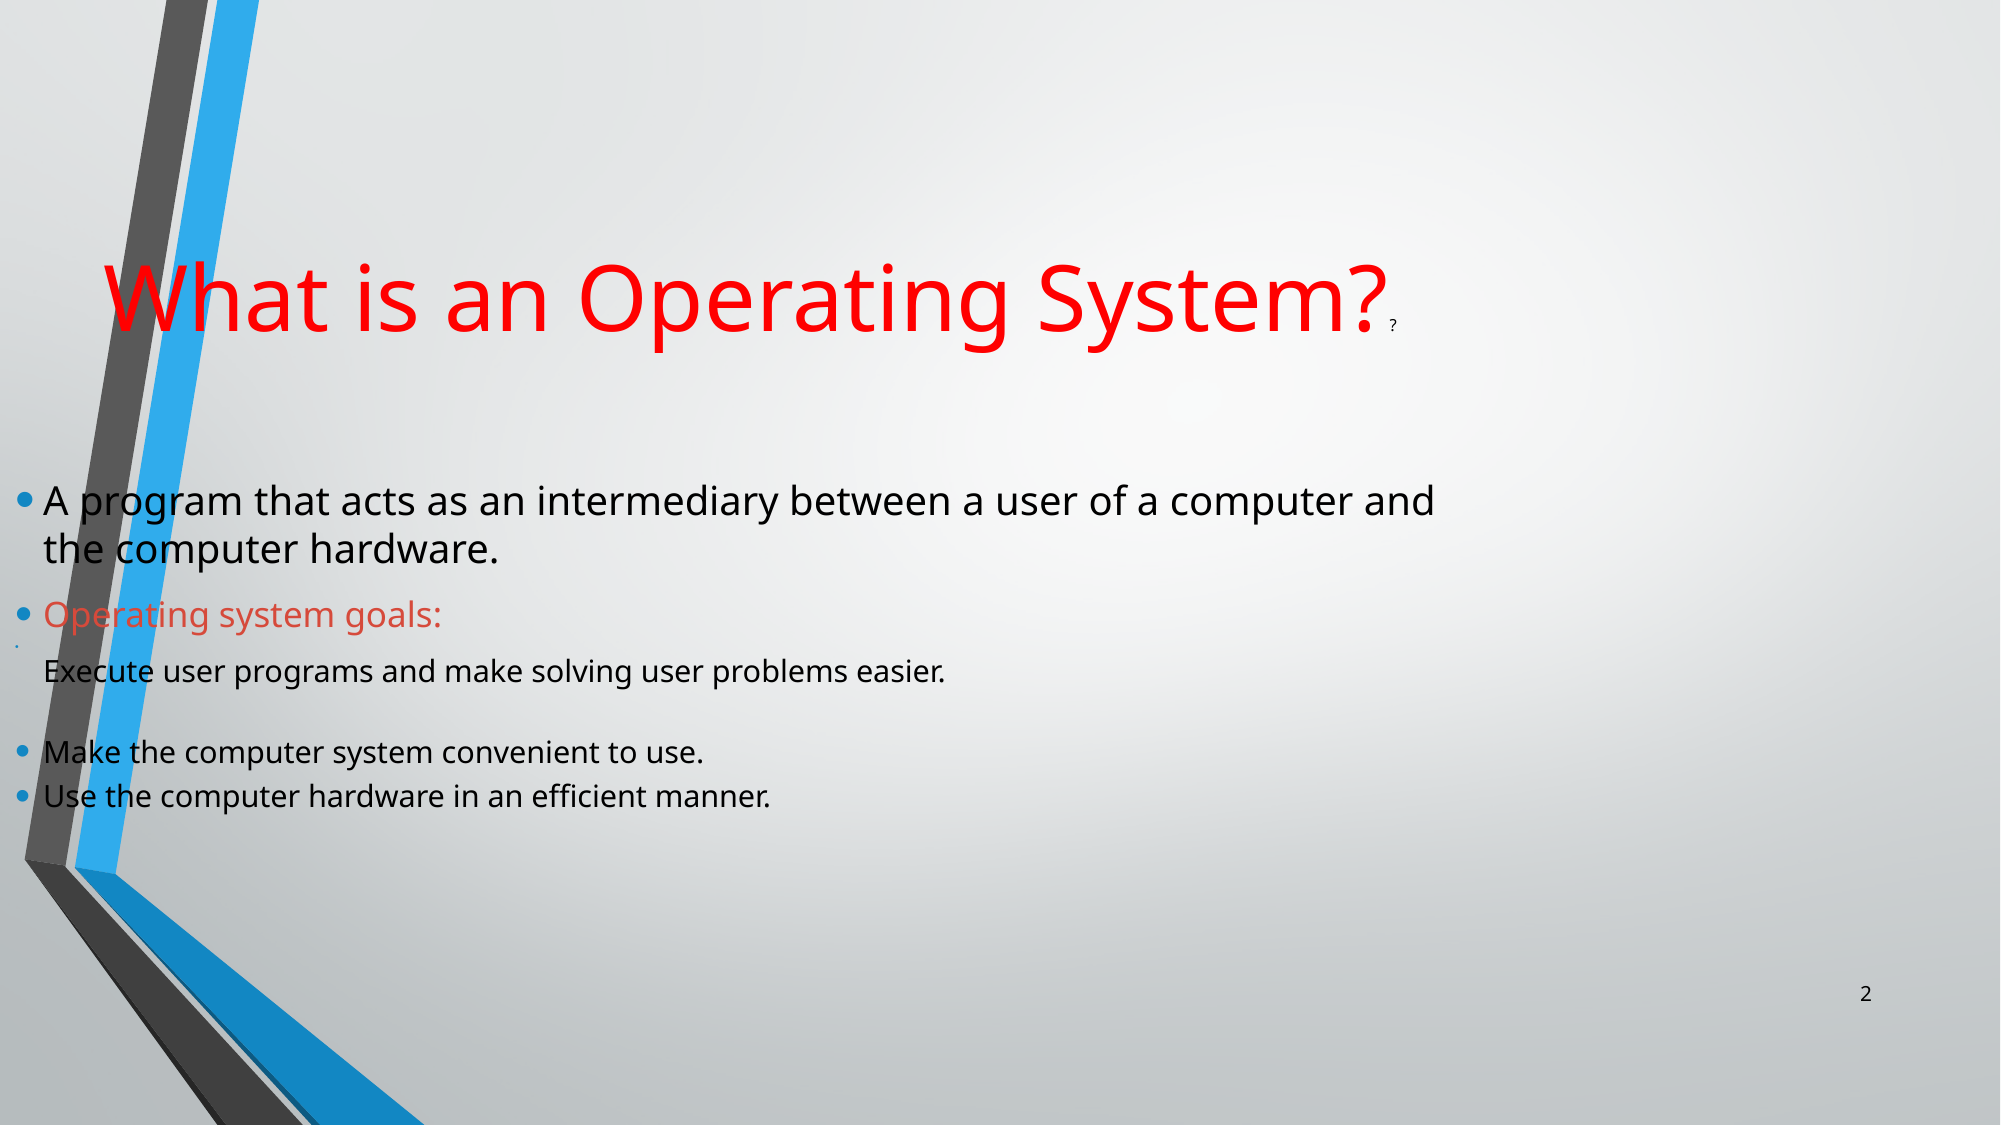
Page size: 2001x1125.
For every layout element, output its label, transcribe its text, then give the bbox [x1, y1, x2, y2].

subtitle A program that acts as an intermediary between a user of a computer and the computer hardware. Operating system goals: Execute user programs and make solving user problems easier. Make the computer system convenient to use. Use the computer hardware in an efficient manner. [0, 464, 1500, 863]
slide_number 2 [1796, 965, 1887, 1025]
title What is an Operating System?? [0, 184, 1500, 441]
